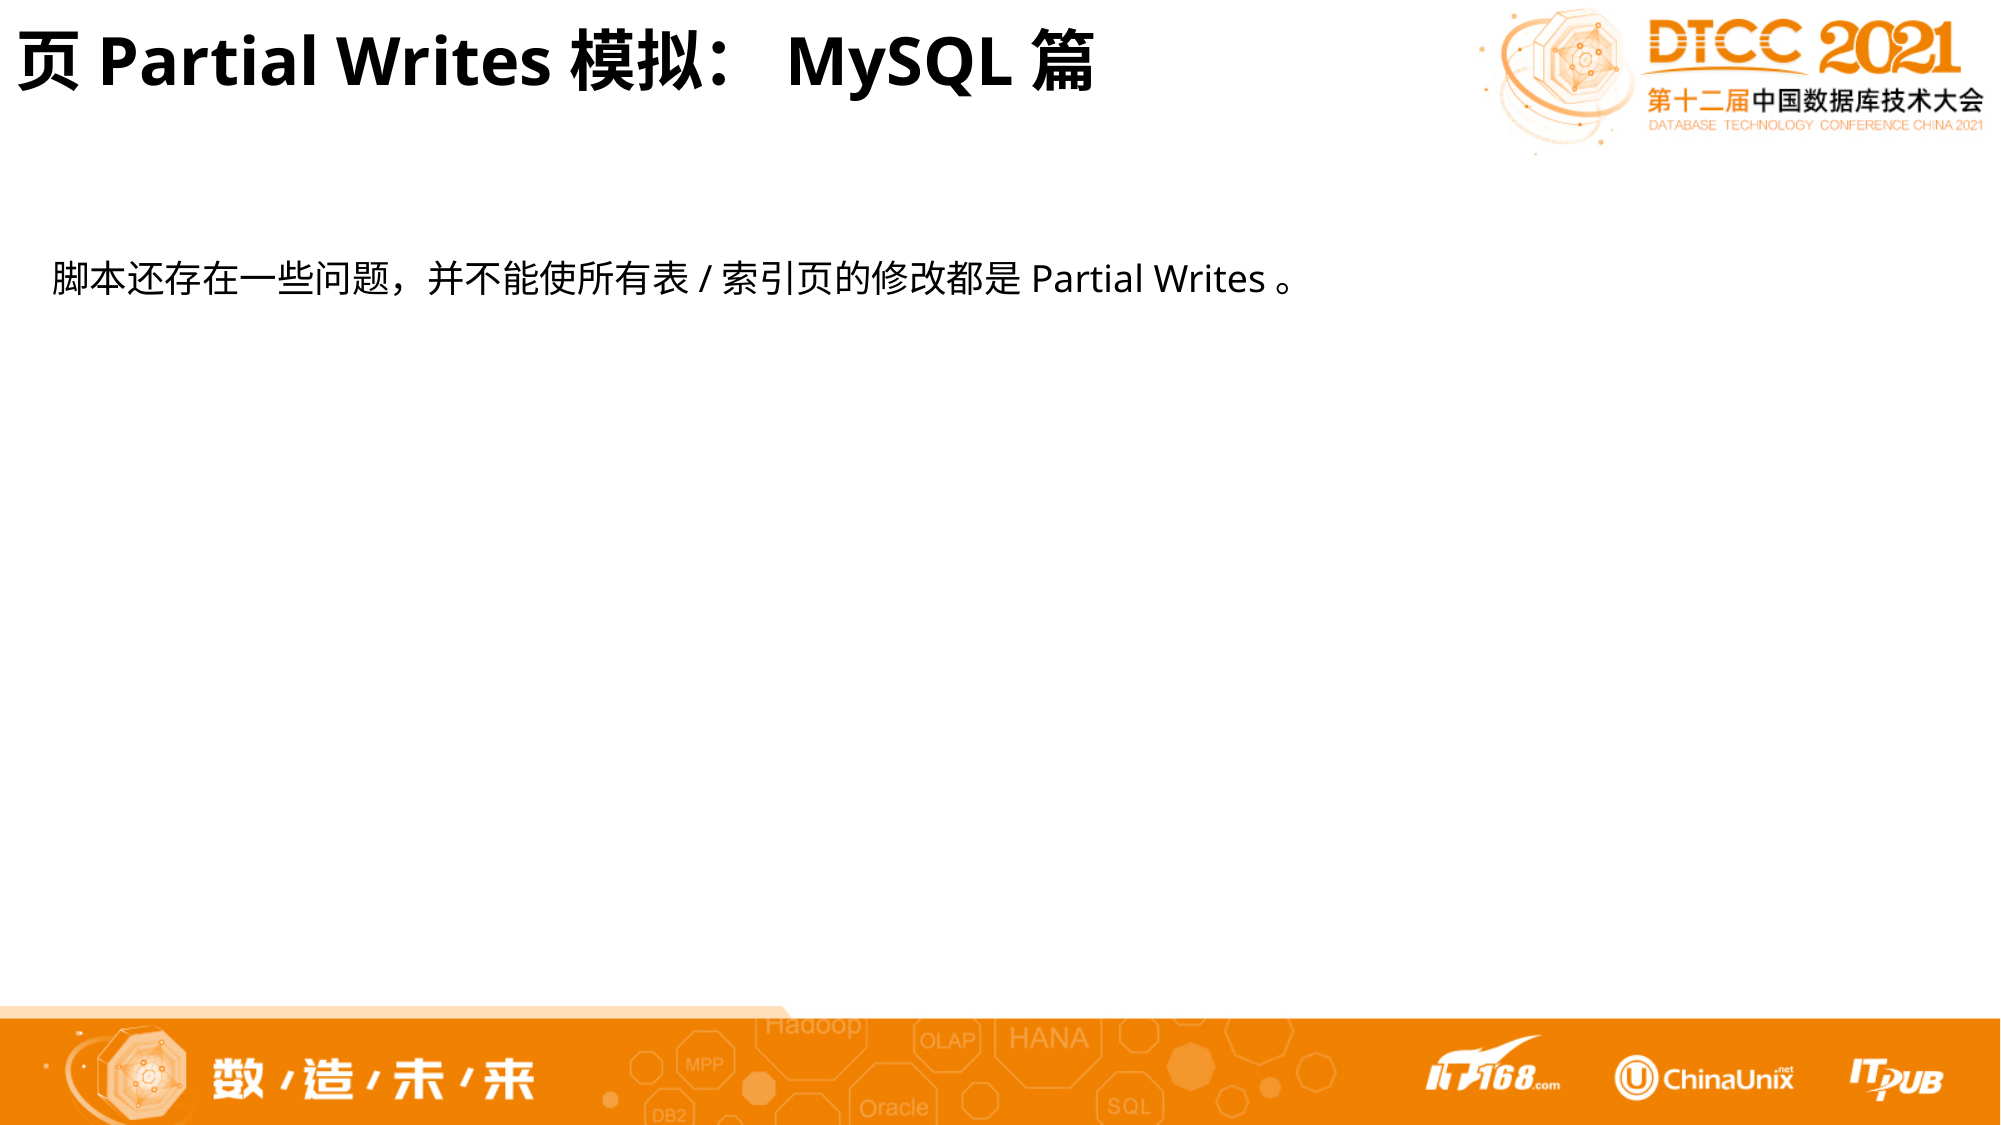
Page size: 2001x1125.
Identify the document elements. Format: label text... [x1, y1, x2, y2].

text_box 脚本还存在一些问题，并不能使所有表/索引页的修改都是Partial Writes。 [37, 112, 1898, 308]
picture [0, 0, 2001, 1125]
text_box 页Partial Writes模拟：MySQL篇 [0, 0, 1725, 128]
